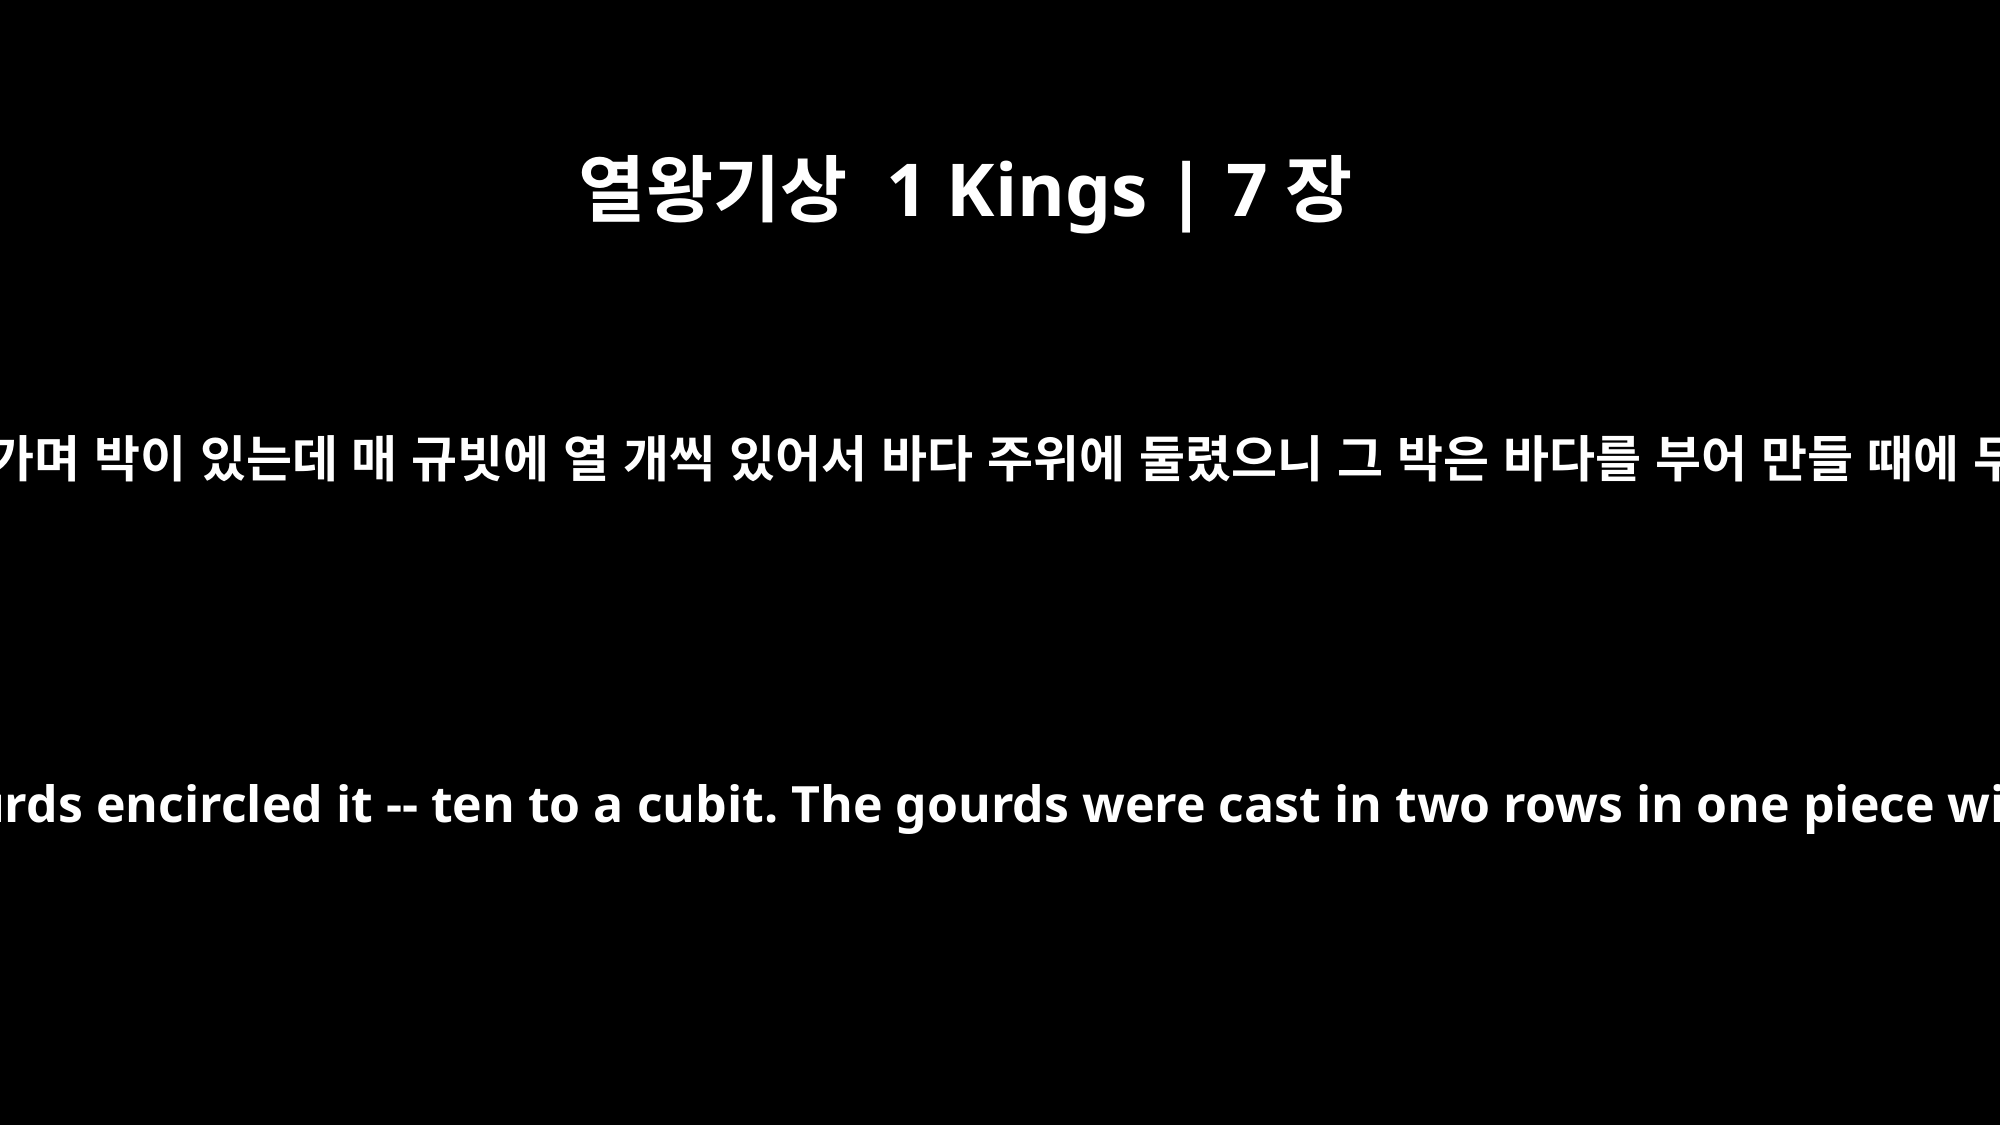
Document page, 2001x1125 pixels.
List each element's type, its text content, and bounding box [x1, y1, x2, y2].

text_box 열왕기상 1 Kings | 7장 [564, 136, 1368, 239]
text_box 24 그 가장자리 아래에는 돌아가며 박이 있는데 매 규빗에 열 개씩 있어서 바다 주위에 둘렸으니 그 박은 바다를 부어 만들 때에 두 줄로 부어 만들었으며 [0, 359, 2000, 495]
text_box Below the rim, gourds encircled it -- ten to a cubit. The gourds were cast in two rows in one piece with the Sea. [0, 764, 2000, 840]
